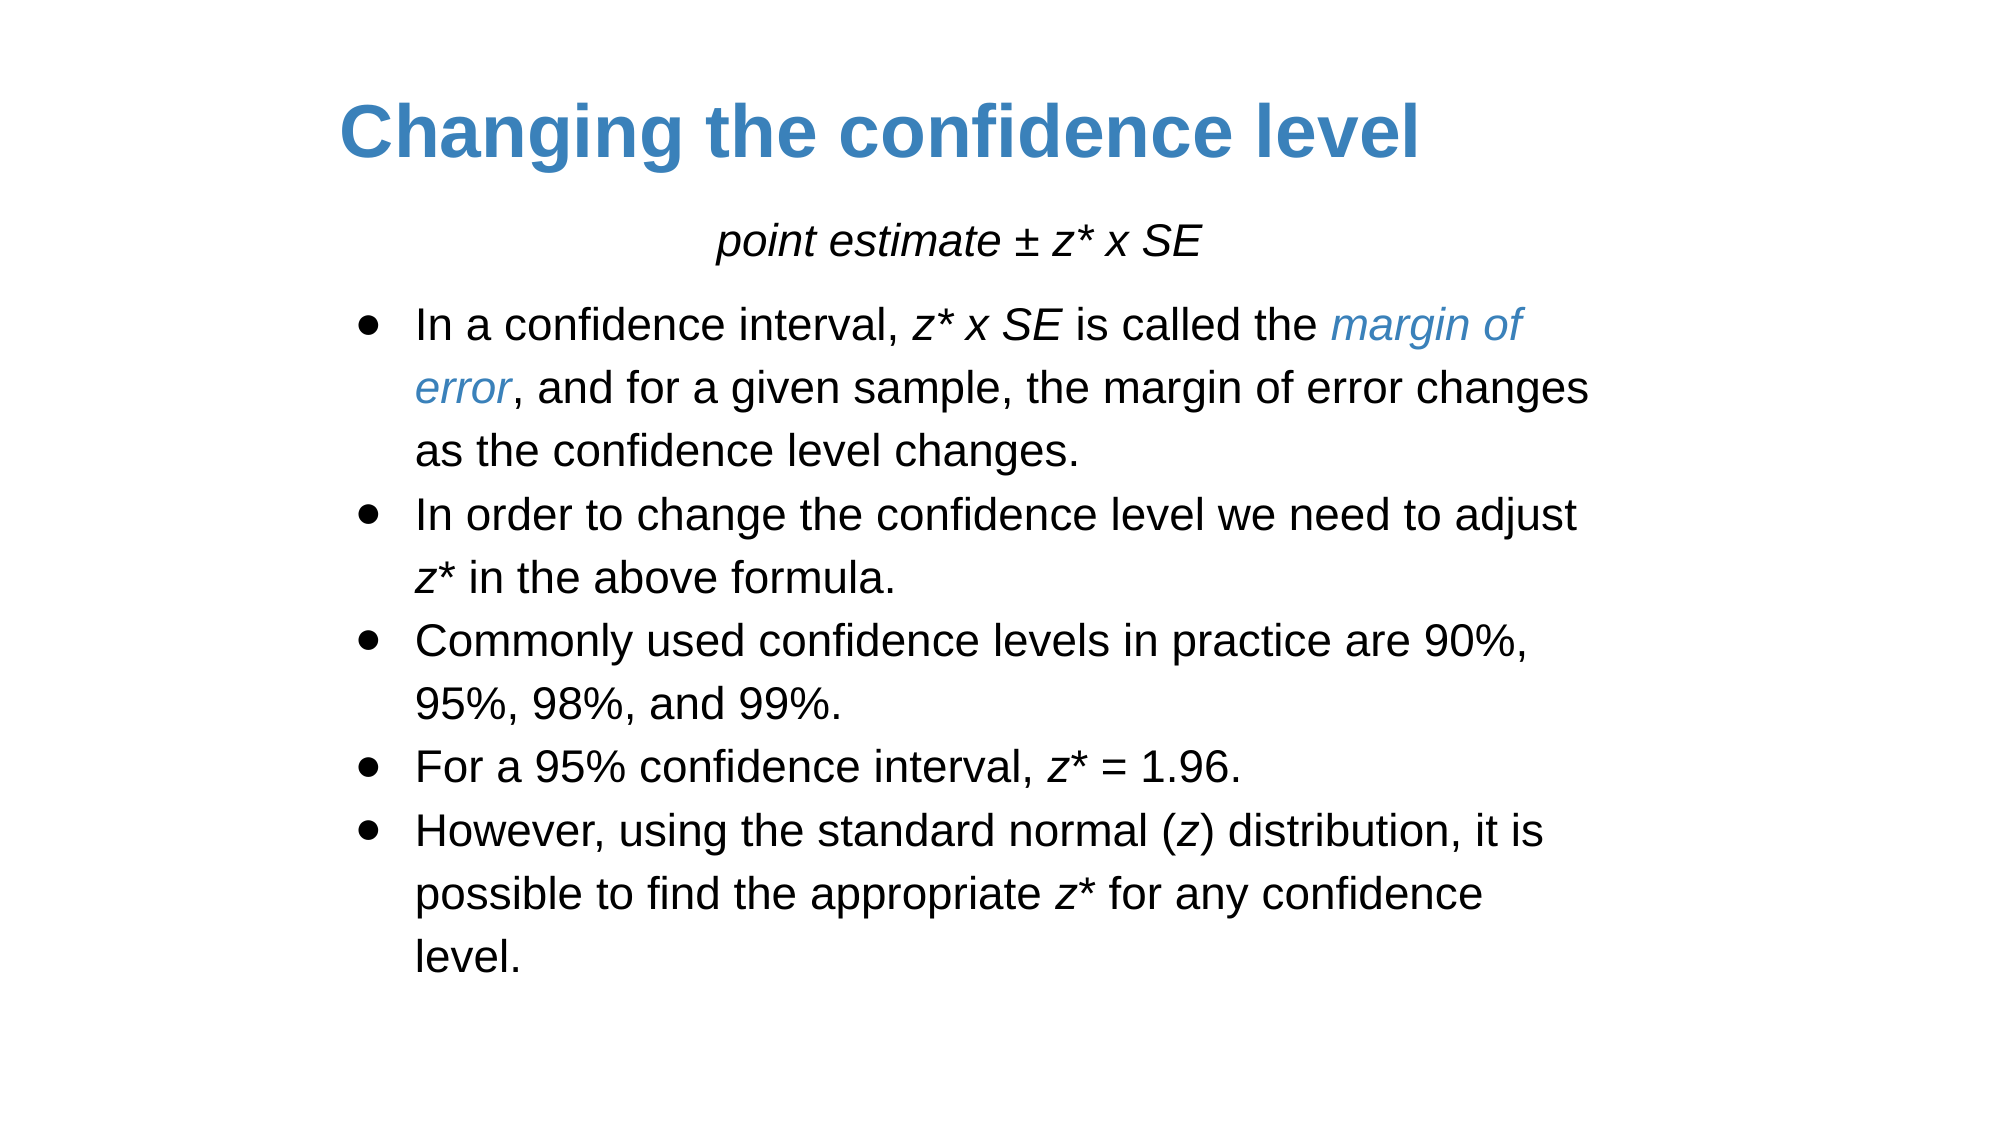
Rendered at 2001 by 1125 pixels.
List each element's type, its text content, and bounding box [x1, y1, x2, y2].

list point estimate ± z* x SE In a confidence interval, z* x SE is called the margin of error, and for a given sample, the margin of error changes as the confidence level changes. In order to change the confidence level we need to adjust z* in the above formula. Commonly used confidence levels in practice are 90%, 95%, 98%, and 99%. For a 95% confidence interval, z* = 1.96. However, using the standard normal (z) distribution, it is possible to find the appropriate z* for any confidence level. [325, 188, 1609, 854]
title Changing the confidence level [324, 0, 1675, 188]
